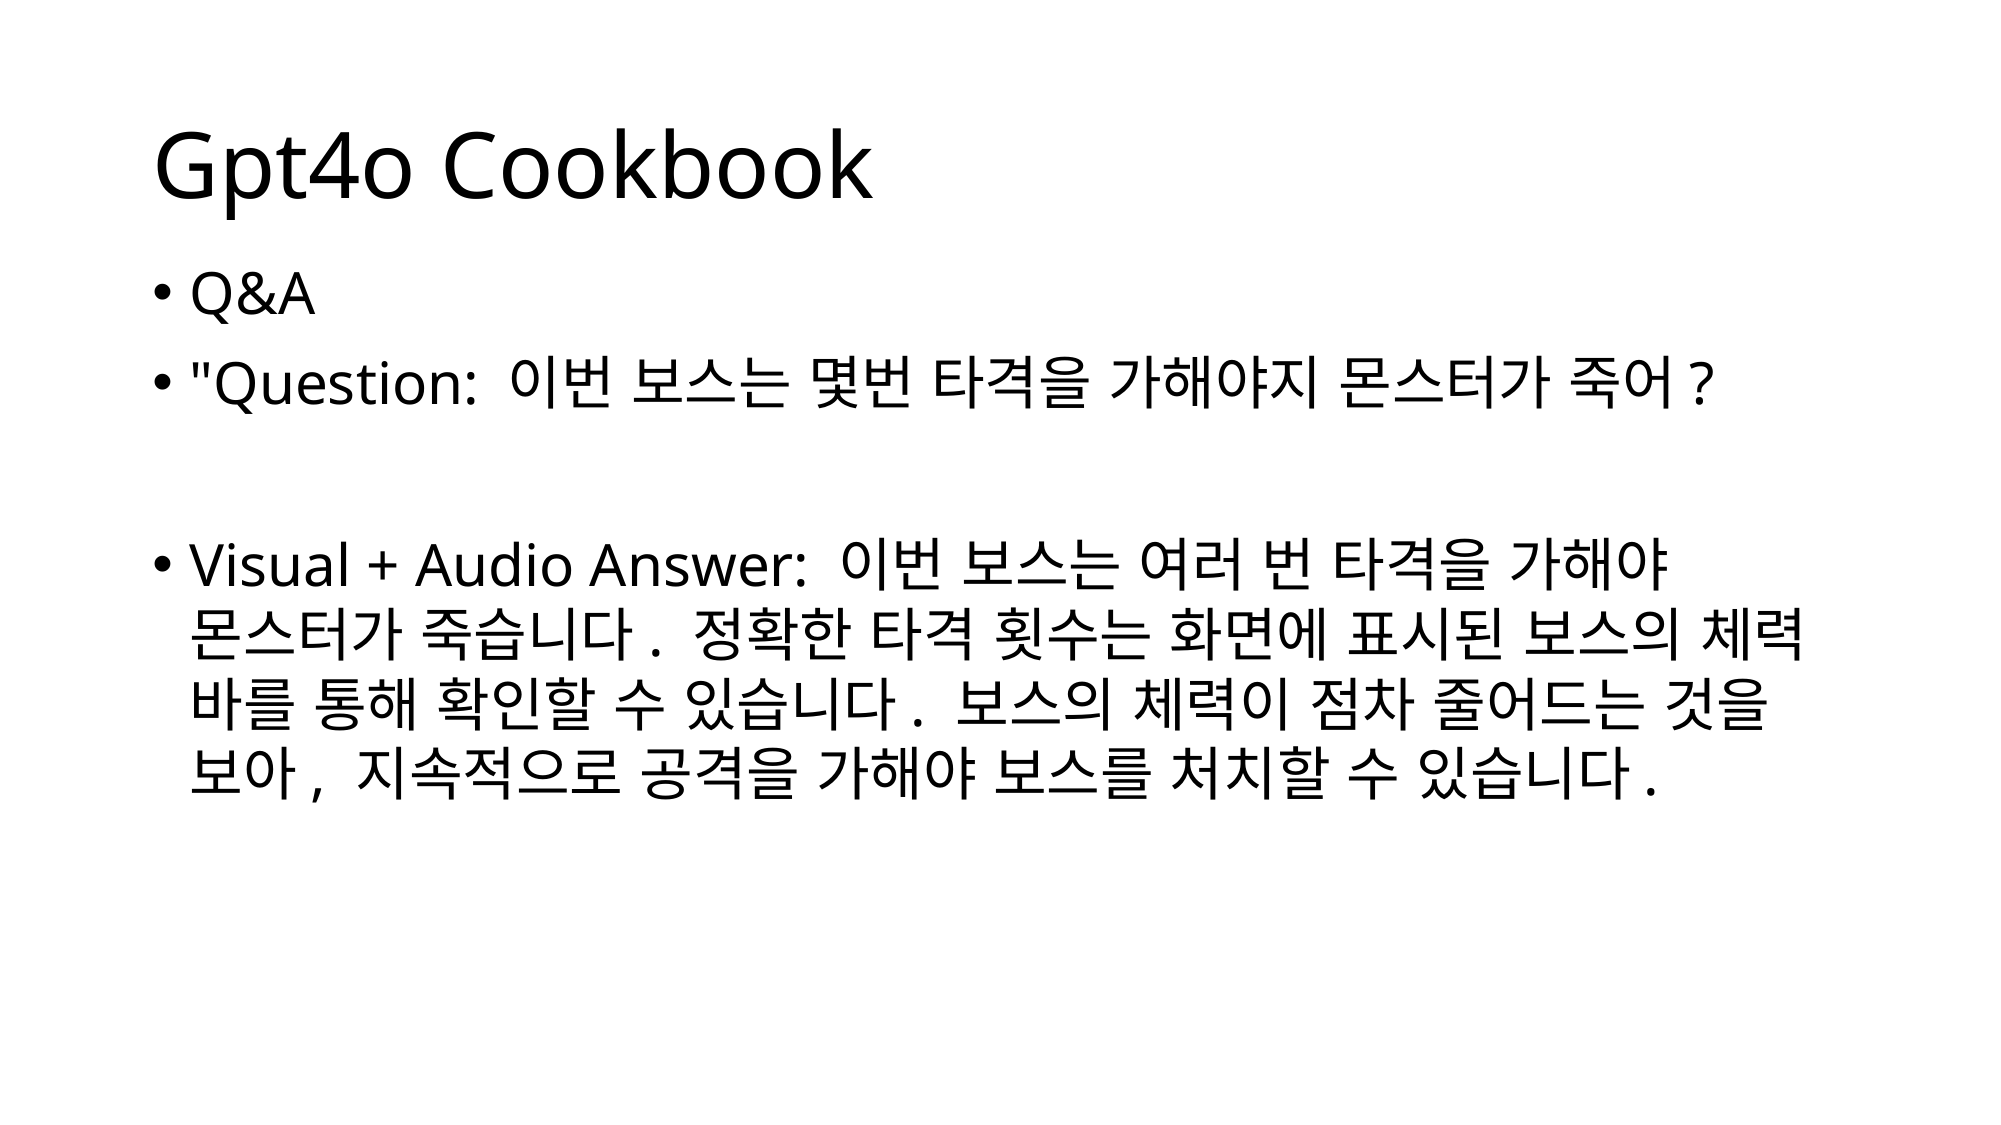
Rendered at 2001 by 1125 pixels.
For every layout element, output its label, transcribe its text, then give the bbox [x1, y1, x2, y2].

text_box Q&A "Question: 이번 보스는 몇번 타격을 가해야지 몬스터가 죽어? Visual + Audio Answer: 이번 보스는 여러 번 타격을 가해야 몬스터가 죽습니다. 정확한 타격 횟수는 화면에 표시된 보스의 체력 바를 통해 확인할 수 있습니다. 보스의 체력이 점차 줄어드는 것을 보아, 지속적으로 공격을 가해야 보스를 처치할 수 있습니다. [137, 248, 1905, 816]
title Gpt4o Cookbook [137, 59, 1863, 248]
